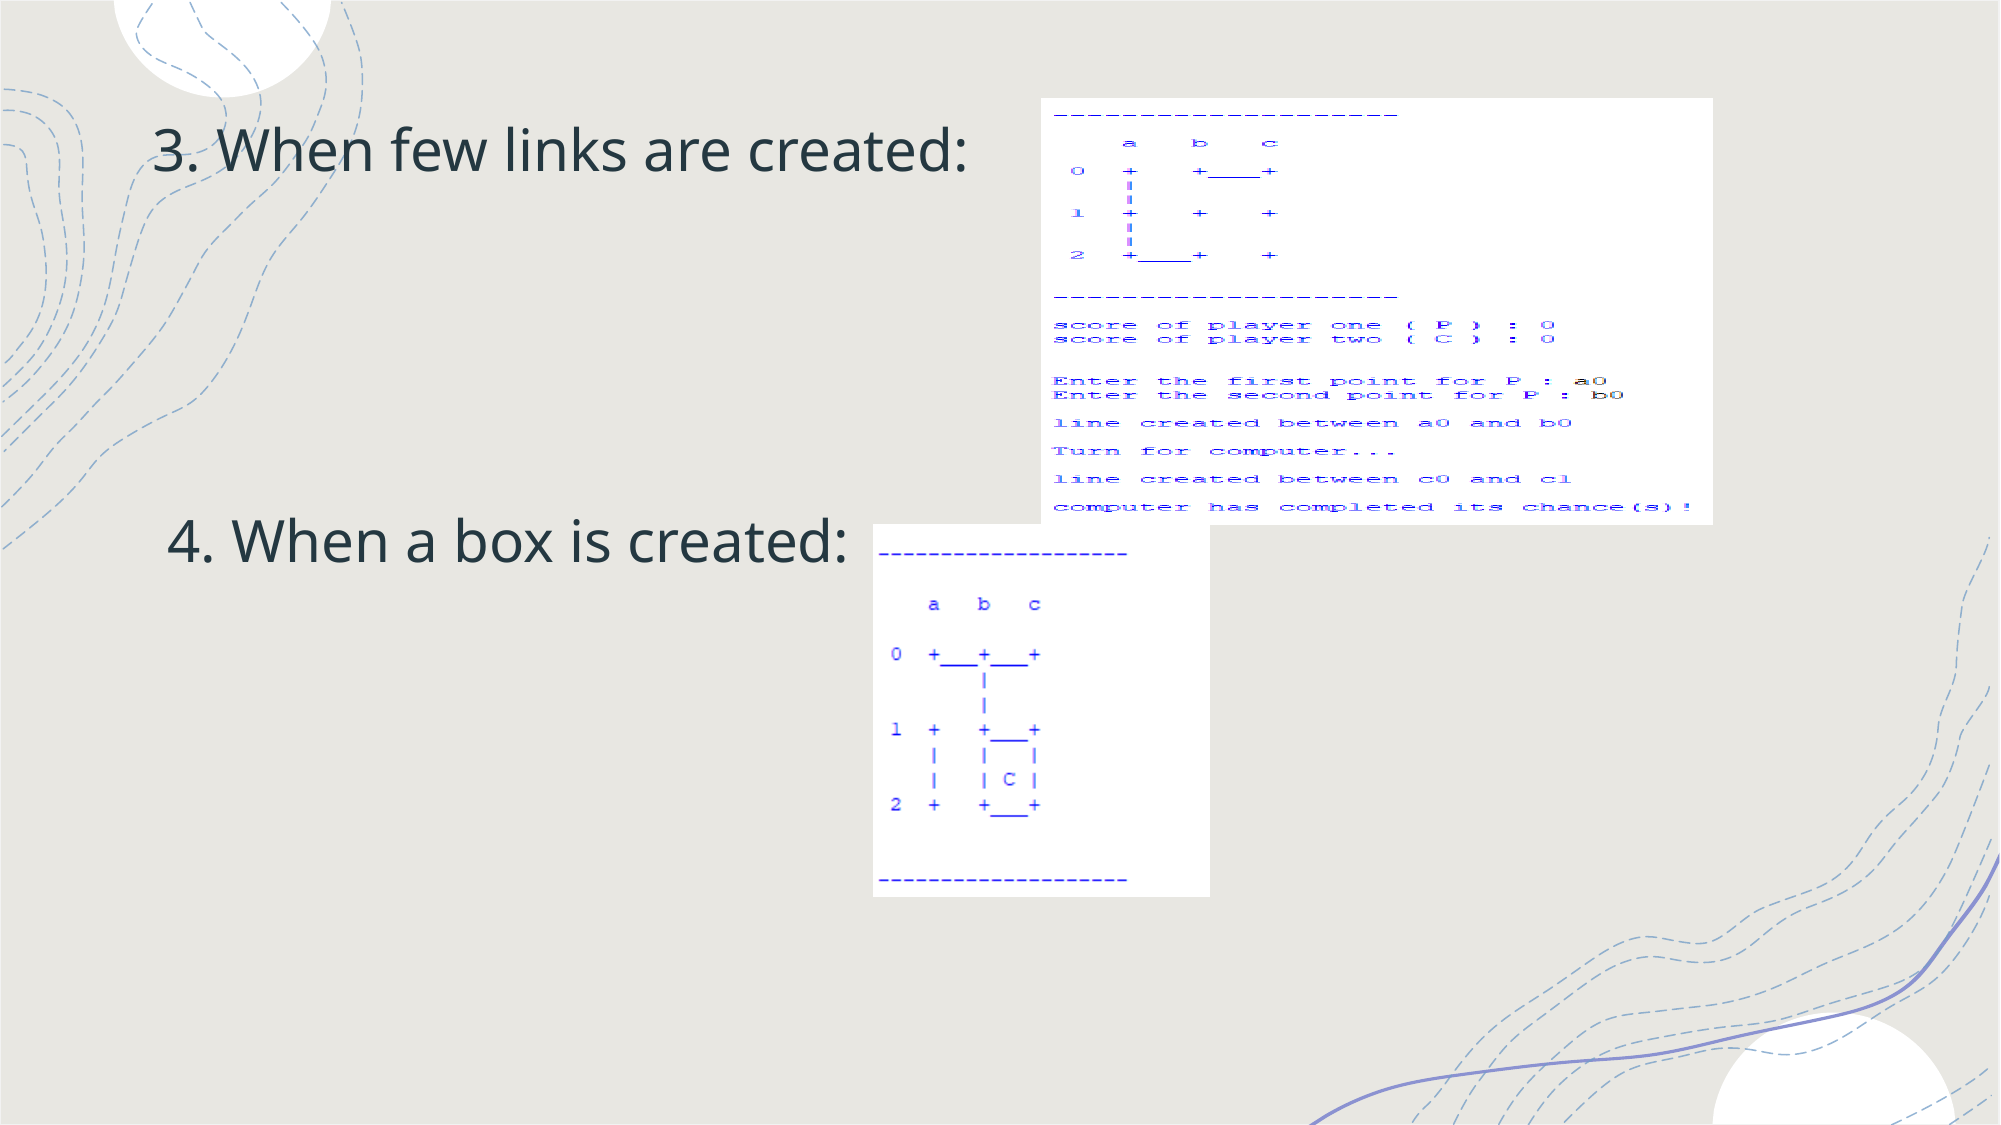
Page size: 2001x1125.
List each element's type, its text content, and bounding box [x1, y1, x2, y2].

picture [873, 98, 1713, 897]
list 3. When few links are created: 4. When a box is created: [137, 98, 1863, 1014]
